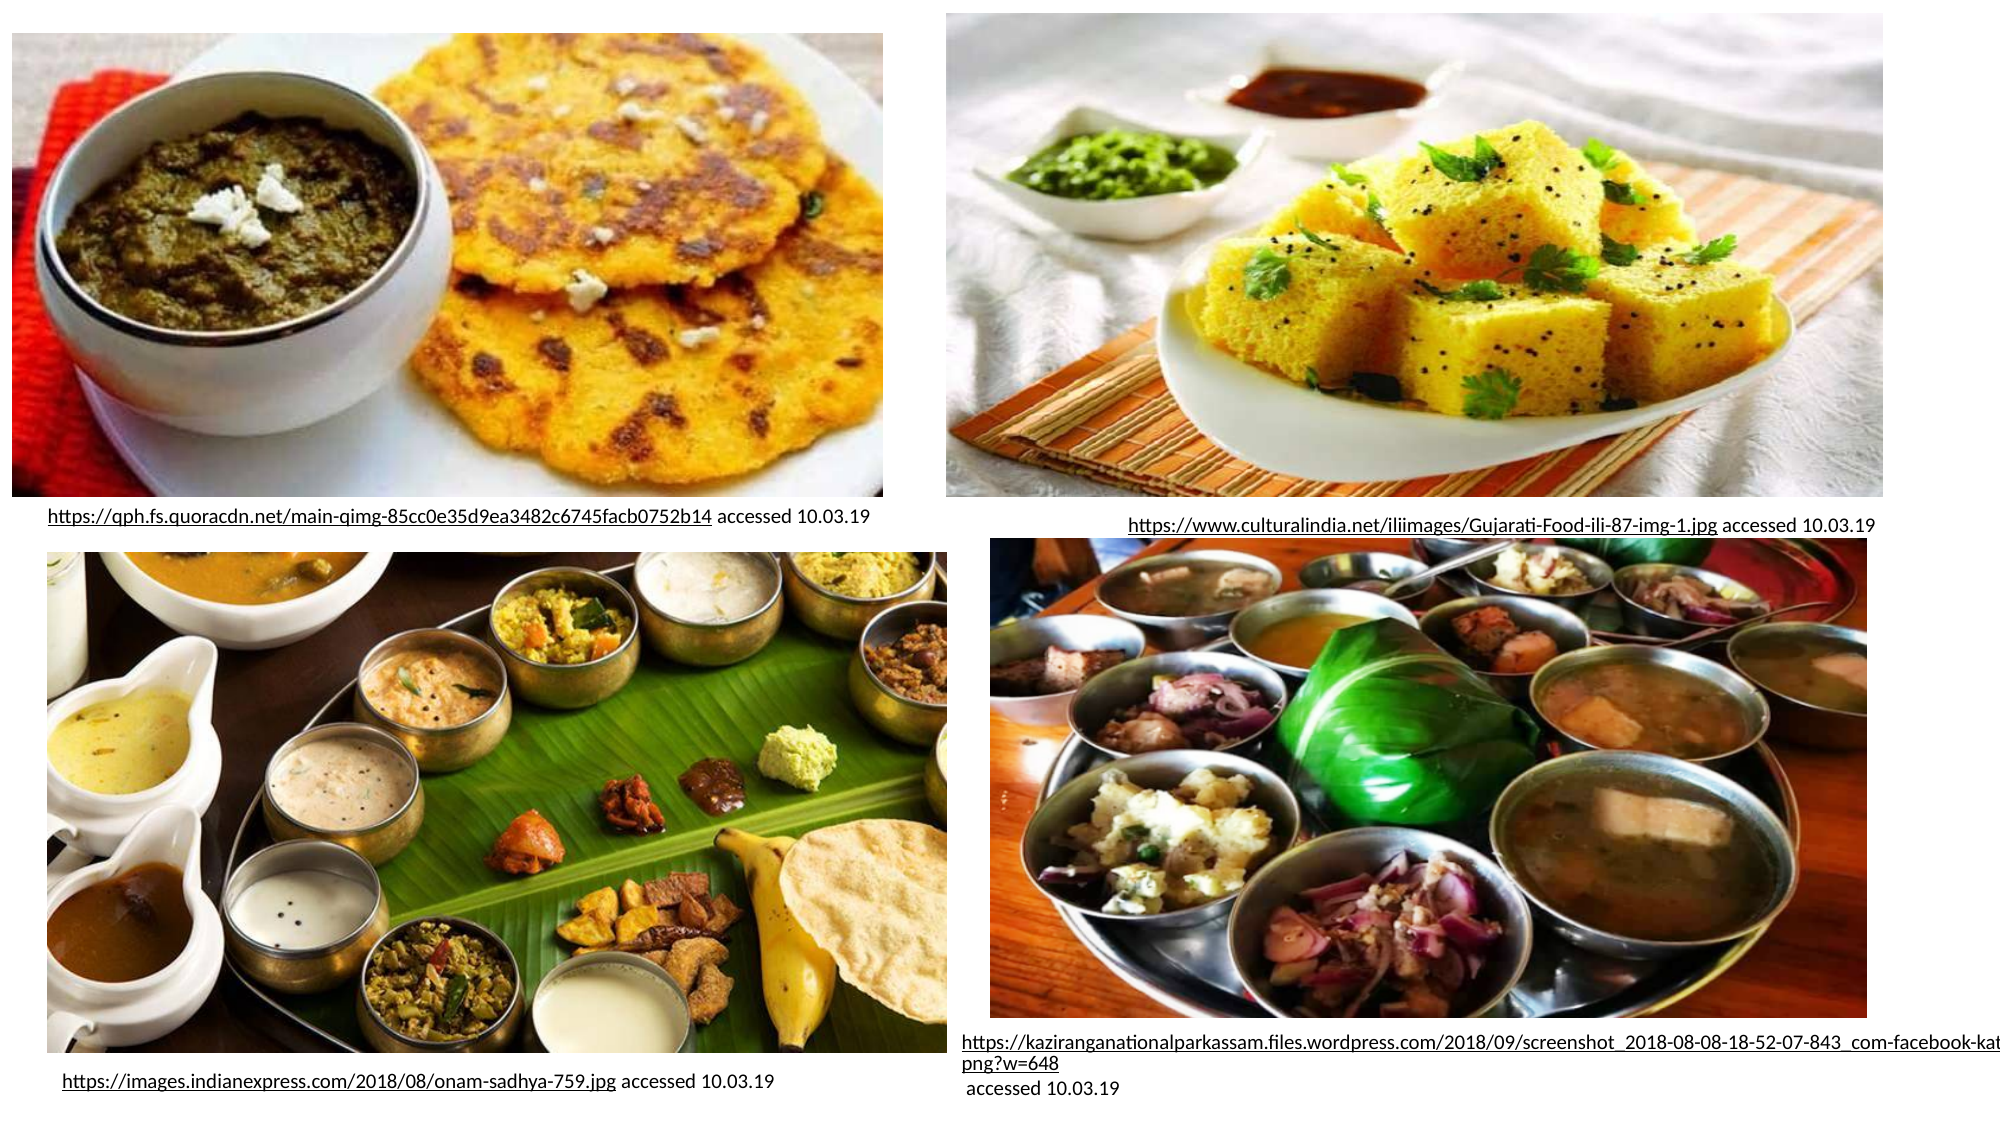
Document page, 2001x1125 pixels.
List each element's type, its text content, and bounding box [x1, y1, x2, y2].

text_box https://kaziranganationalparkassam.files.wordpress.com/2018/09/screenshot_2018-08-08-18-52-07-843_com-facebook-katana.png?w=648 accessed 10.03.19 [946, 1021, 2000, 1087]
picture [47, 552, 947, 1053]
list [12, 33, 883, 497]
picture [946, 13, 1883, 497]
text_box https://qph.fs.quoracdn.net/main-qimg-85cc0e35d9ea3482c6745facb0752b14 accessed 10.03.19 [32, 495, 1033, 536]
text_box https://www.culturalindia.net/iliimages/Gujarati-Food-ili-87-img-1.jpg accessed 10.03.19 [1113, 503, 1929, 544]
text_box https://images.indianexpress.com/2018/08/onam-sadhya-759.jpg accessed 10.03.19 [47, 1060, 1048, 1100]
picture [990, 538, 1867, 1018]
